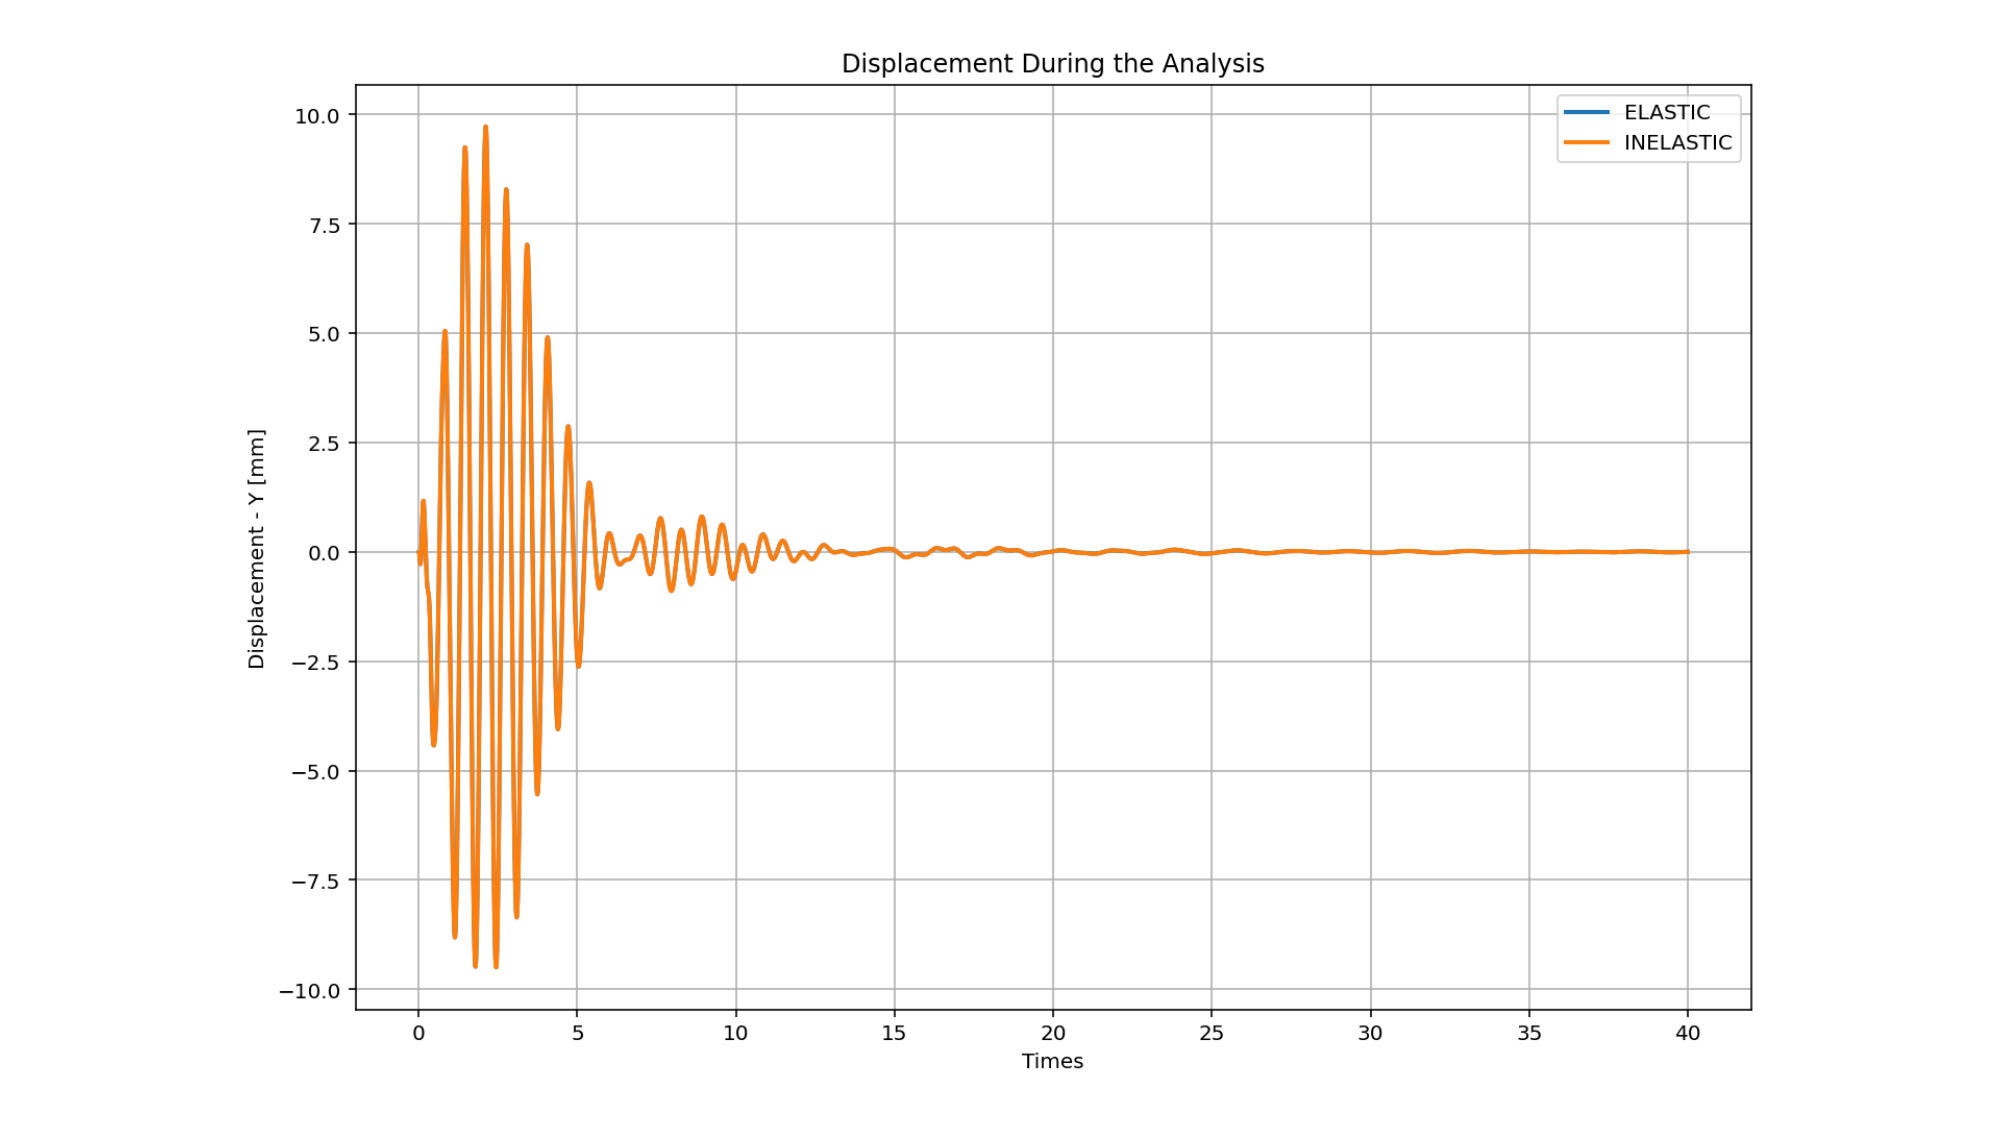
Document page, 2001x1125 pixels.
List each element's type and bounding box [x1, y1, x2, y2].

picture [233, 37, 1767, 1087]
